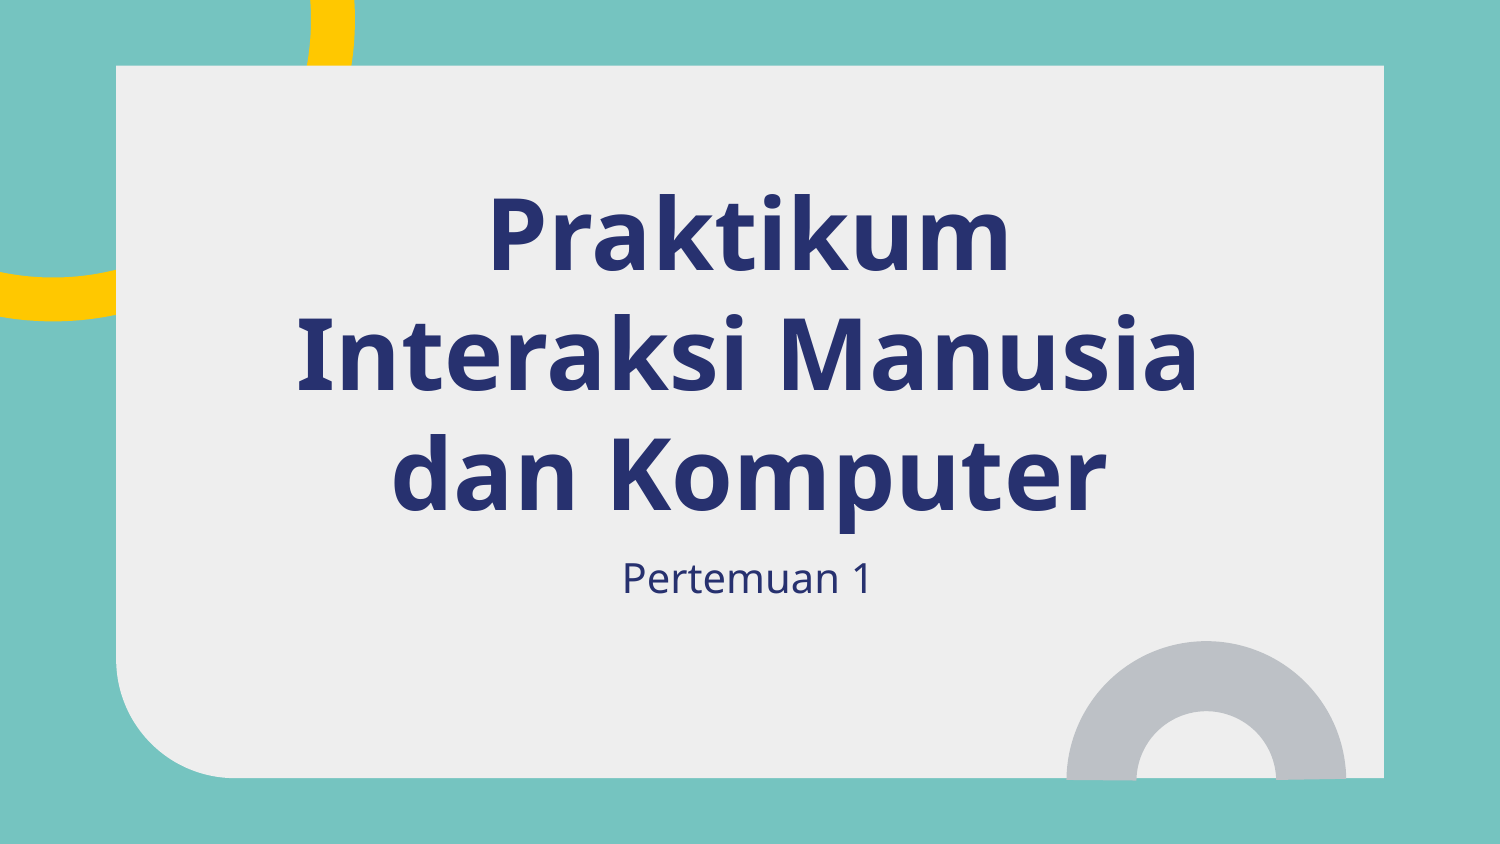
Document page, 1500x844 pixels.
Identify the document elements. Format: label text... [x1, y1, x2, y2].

subtitle Pertemuan 1 [434, 526, 1062, 628]
title Praktikum Interaksi Manusia dan Komputer [236, 238, 1264, 463]
